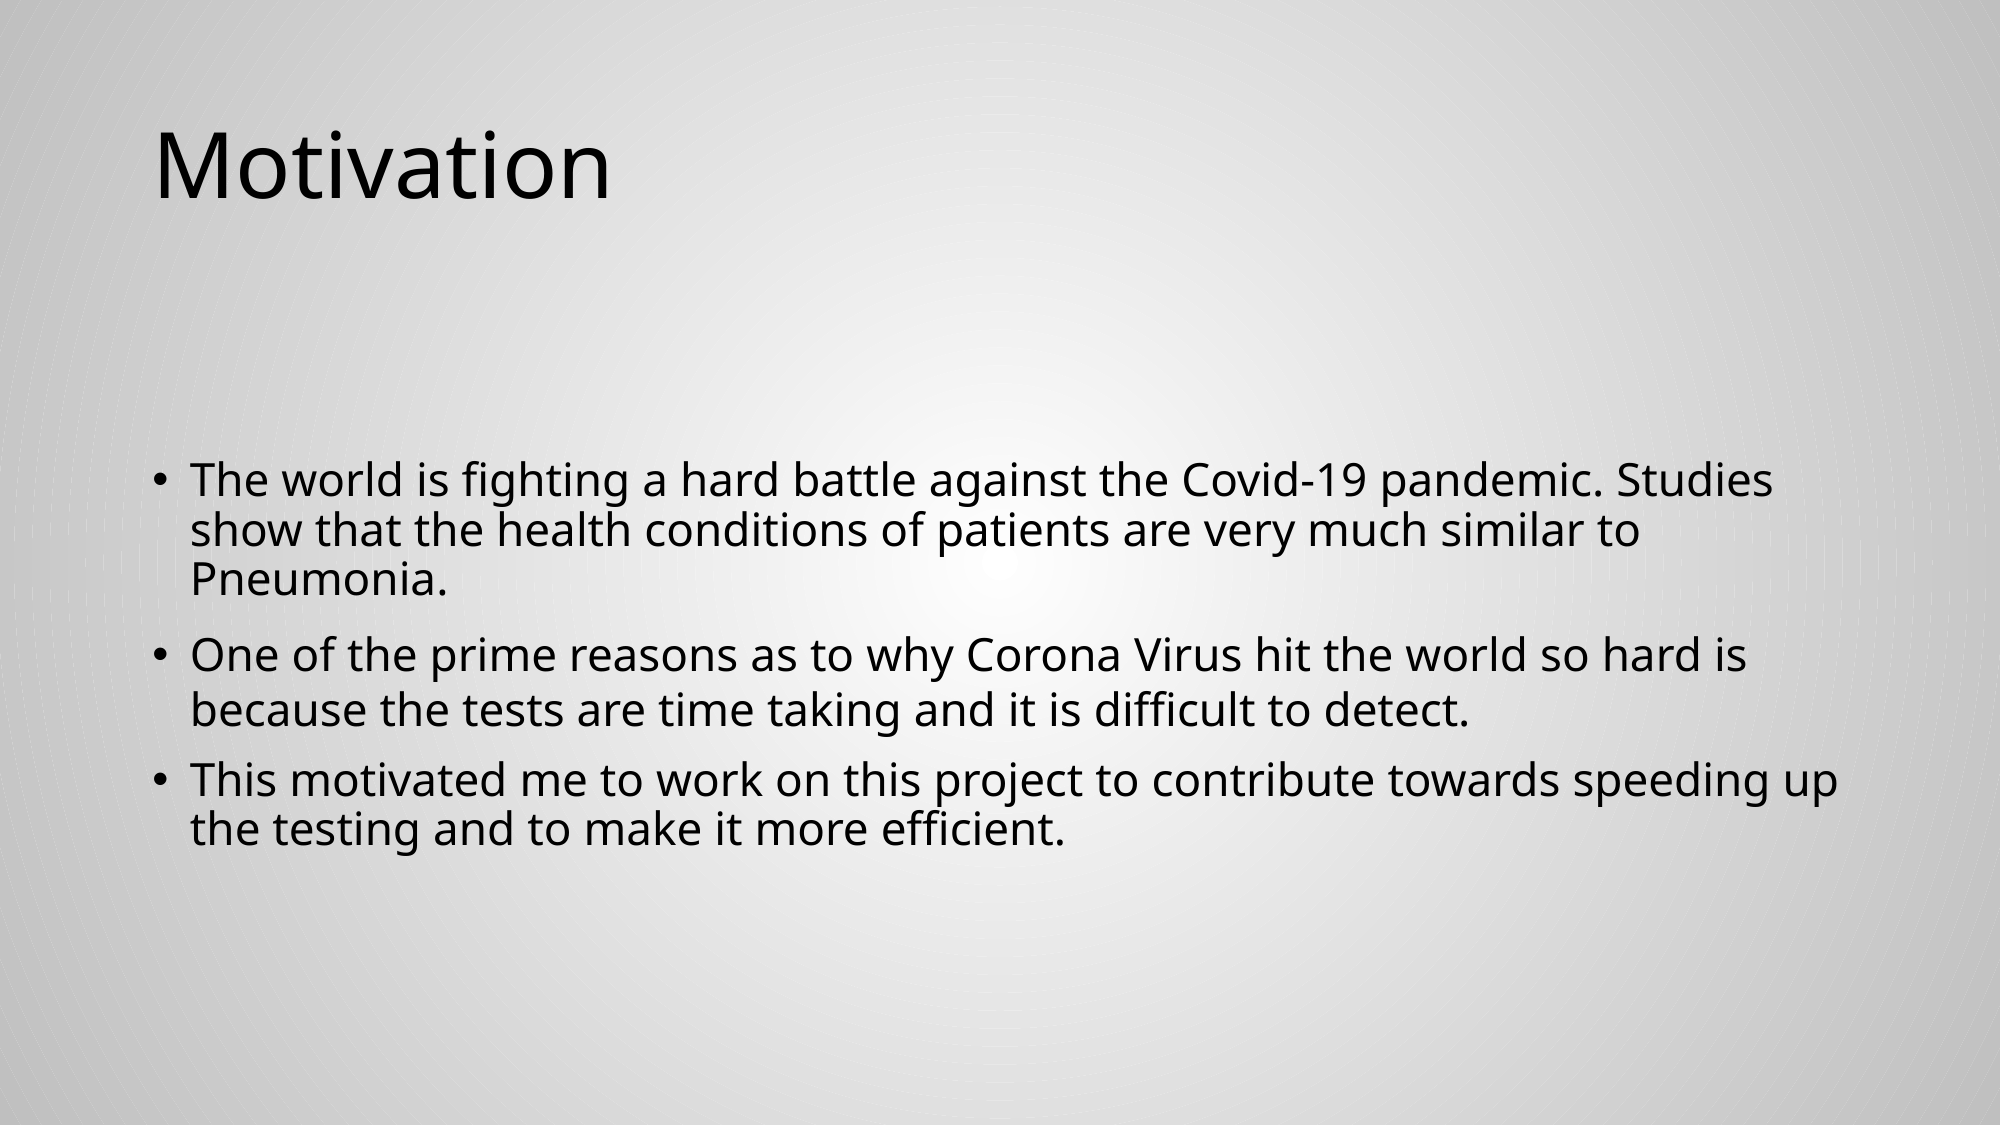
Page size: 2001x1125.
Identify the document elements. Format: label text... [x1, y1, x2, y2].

title Motivation [137, 59, 1863, 278]
list The world is fighting a hard battle against the Covid-19 pandemic. Studies show that the health conditions of patients are very much similar to Pneumonia. One of the prime reasons as to why Corona Virus hit the world so hard is because the tests are time taking and it is difficult to detect. This motivated me to work on this project to contribute towards speeding up the testing and to make it more efficient. [137, 299, 1863, 1014]
